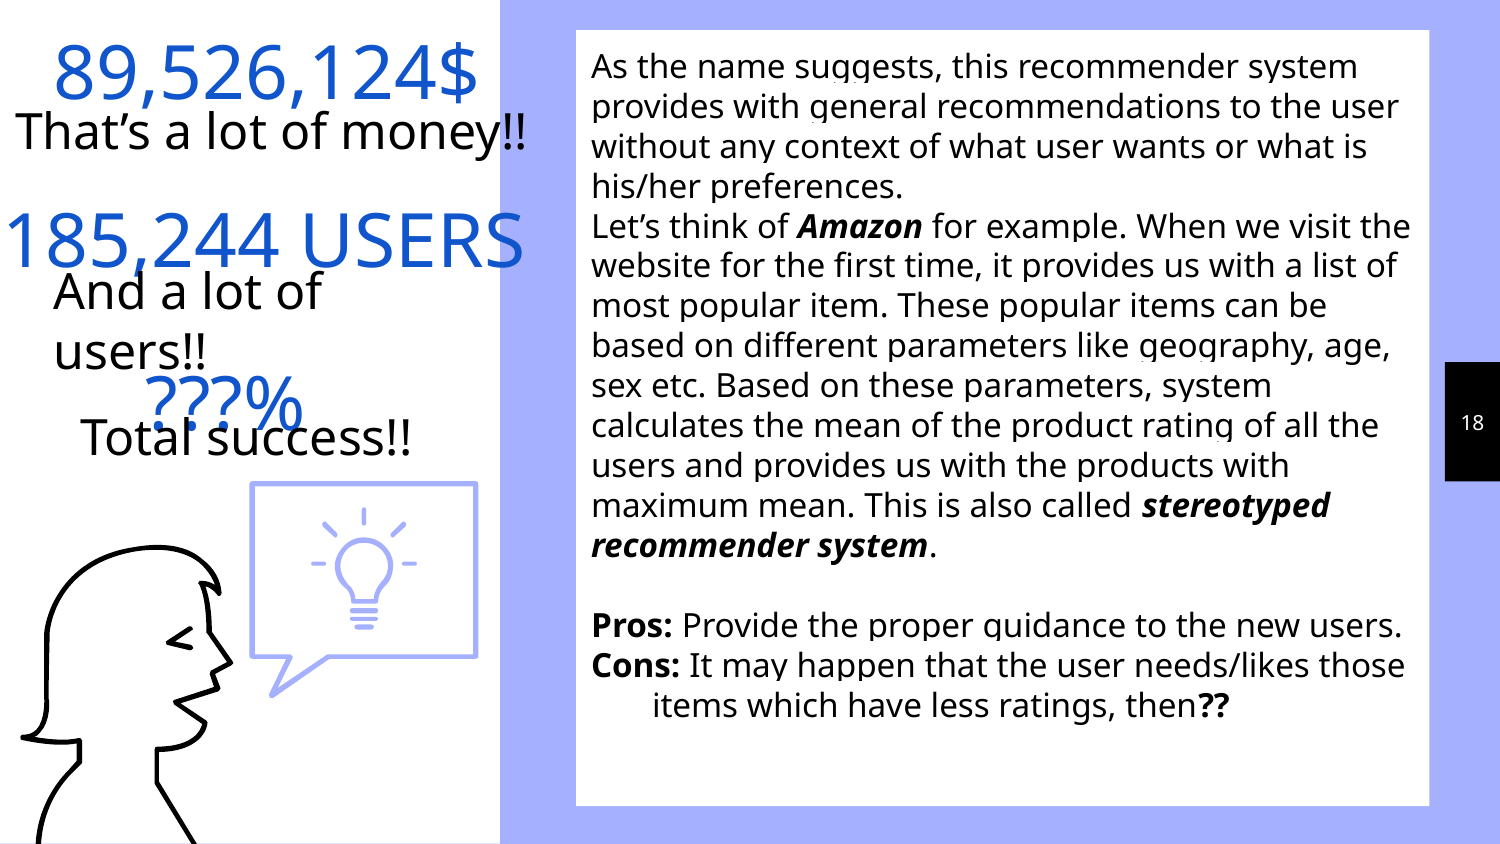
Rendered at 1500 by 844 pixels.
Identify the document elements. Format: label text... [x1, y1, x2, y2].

subtitle Total success!! [26, 389, 510, 466]
title ???% [130, 341, 353, 389]
slide_number 18 [1444, 362, 1500, 482]
subtitle And a lot of users!! [38, 244, 473, 321]
title 185,244 USERS [0, 203, 576, 298]
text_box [20, 480, 479, 844]
subtitle That’s a lot of money!! [0, 84, 576, 161]
title 89,526,124$ [38, 18, 617, 84]
text_box As the name suggests, this recommender system provides with general recommendations to the user without any context of what user wants or what is his/her preferences. Let’s think of Amazon for example. When we visit the website for the first time, it provides us with a list of most popular item. These popular items can be based on different parameters like geography, age, sex etc. Based on these parameters, system calculates the mean of the product rating of all the users and provides us with the products with maximum mean. This is also called stereotyped recommender system. Pros: Provide the proper guidance to the new users. Cons: It may happen that the user needs/likes those items which have less ratings, then?? [576, 30, 1430, 807]
